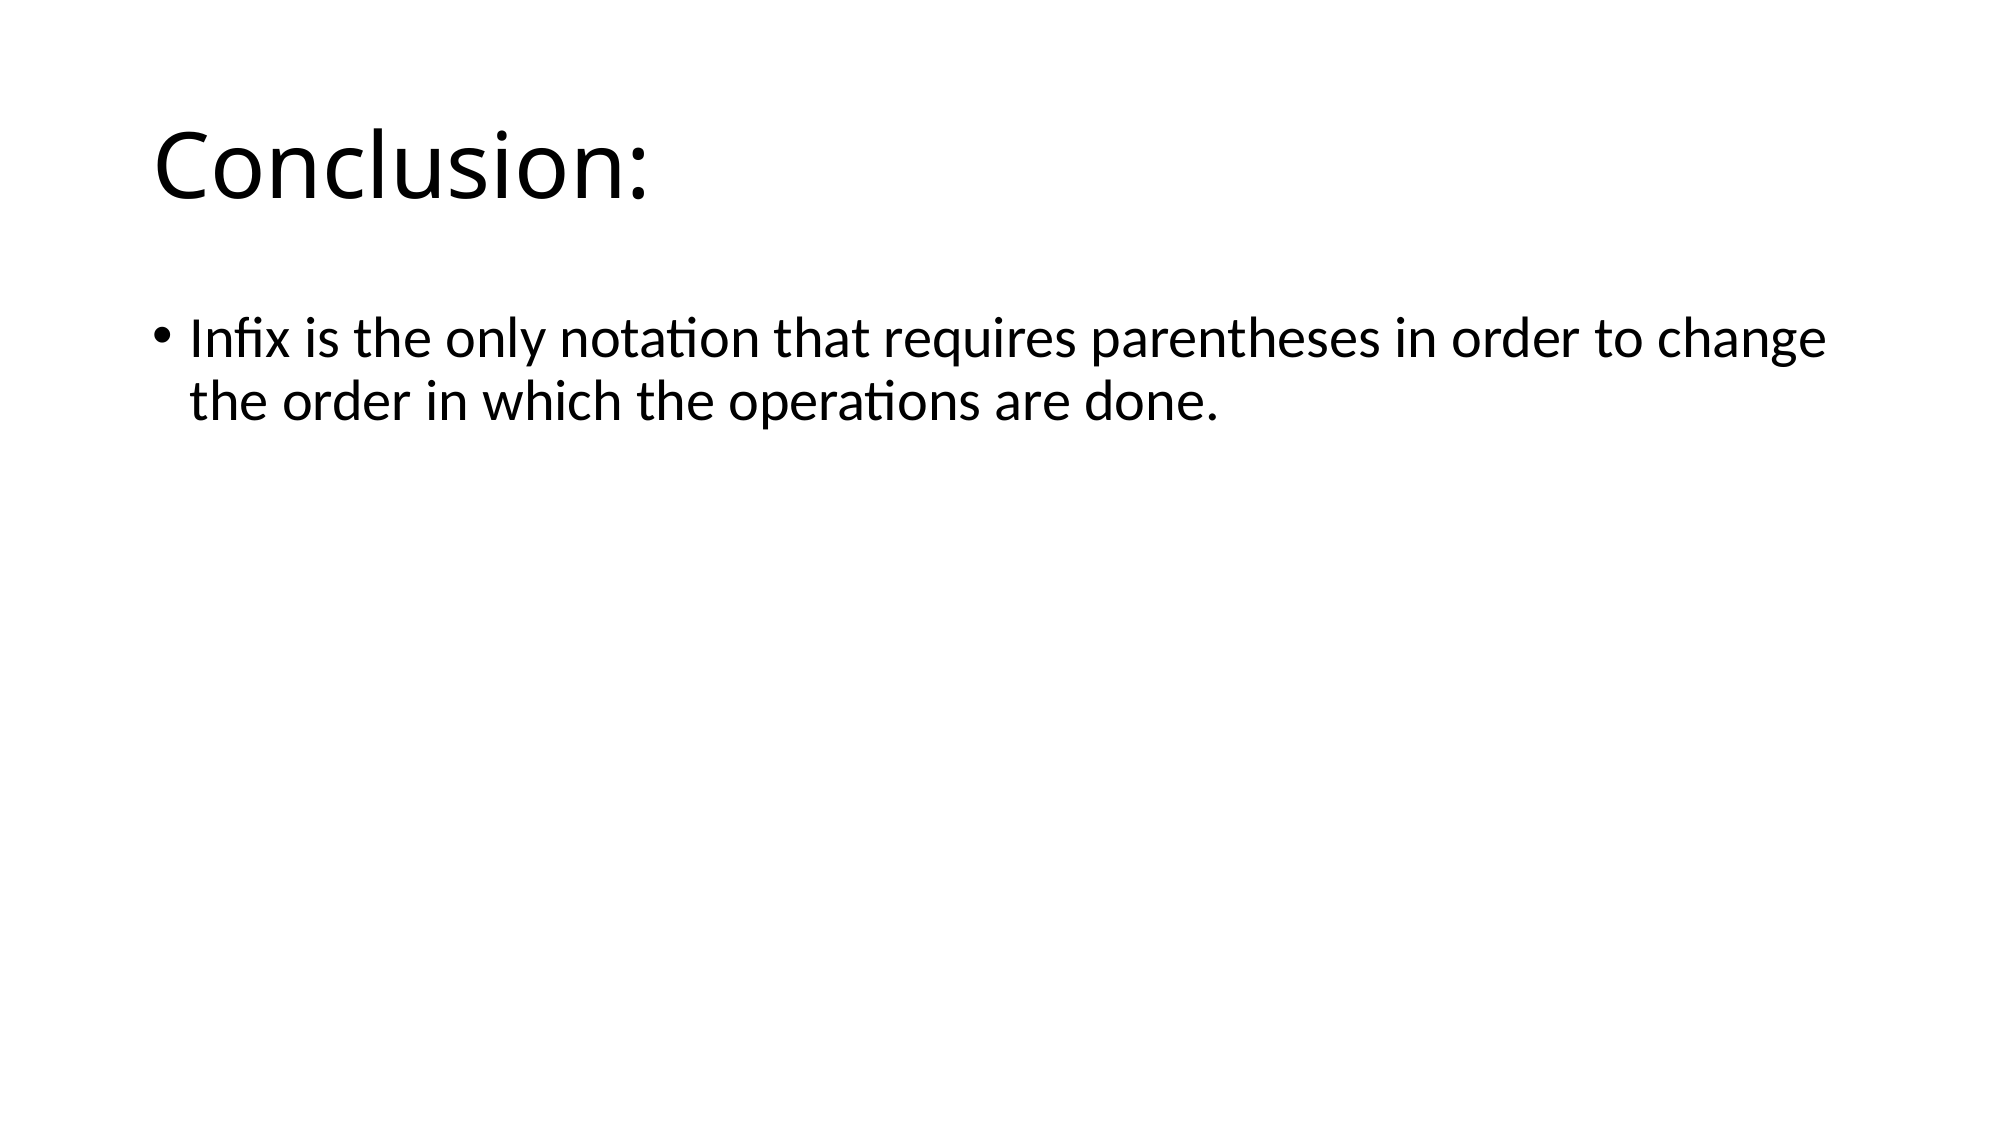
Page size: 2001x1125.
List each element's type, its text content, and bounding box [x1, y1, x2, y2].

list Infix is the only notation that requires parentheses in order to change the order in which the operations are done. [137, 299, 1863, 1014]
title Conclusion: [137, 59, 1863, 278]
